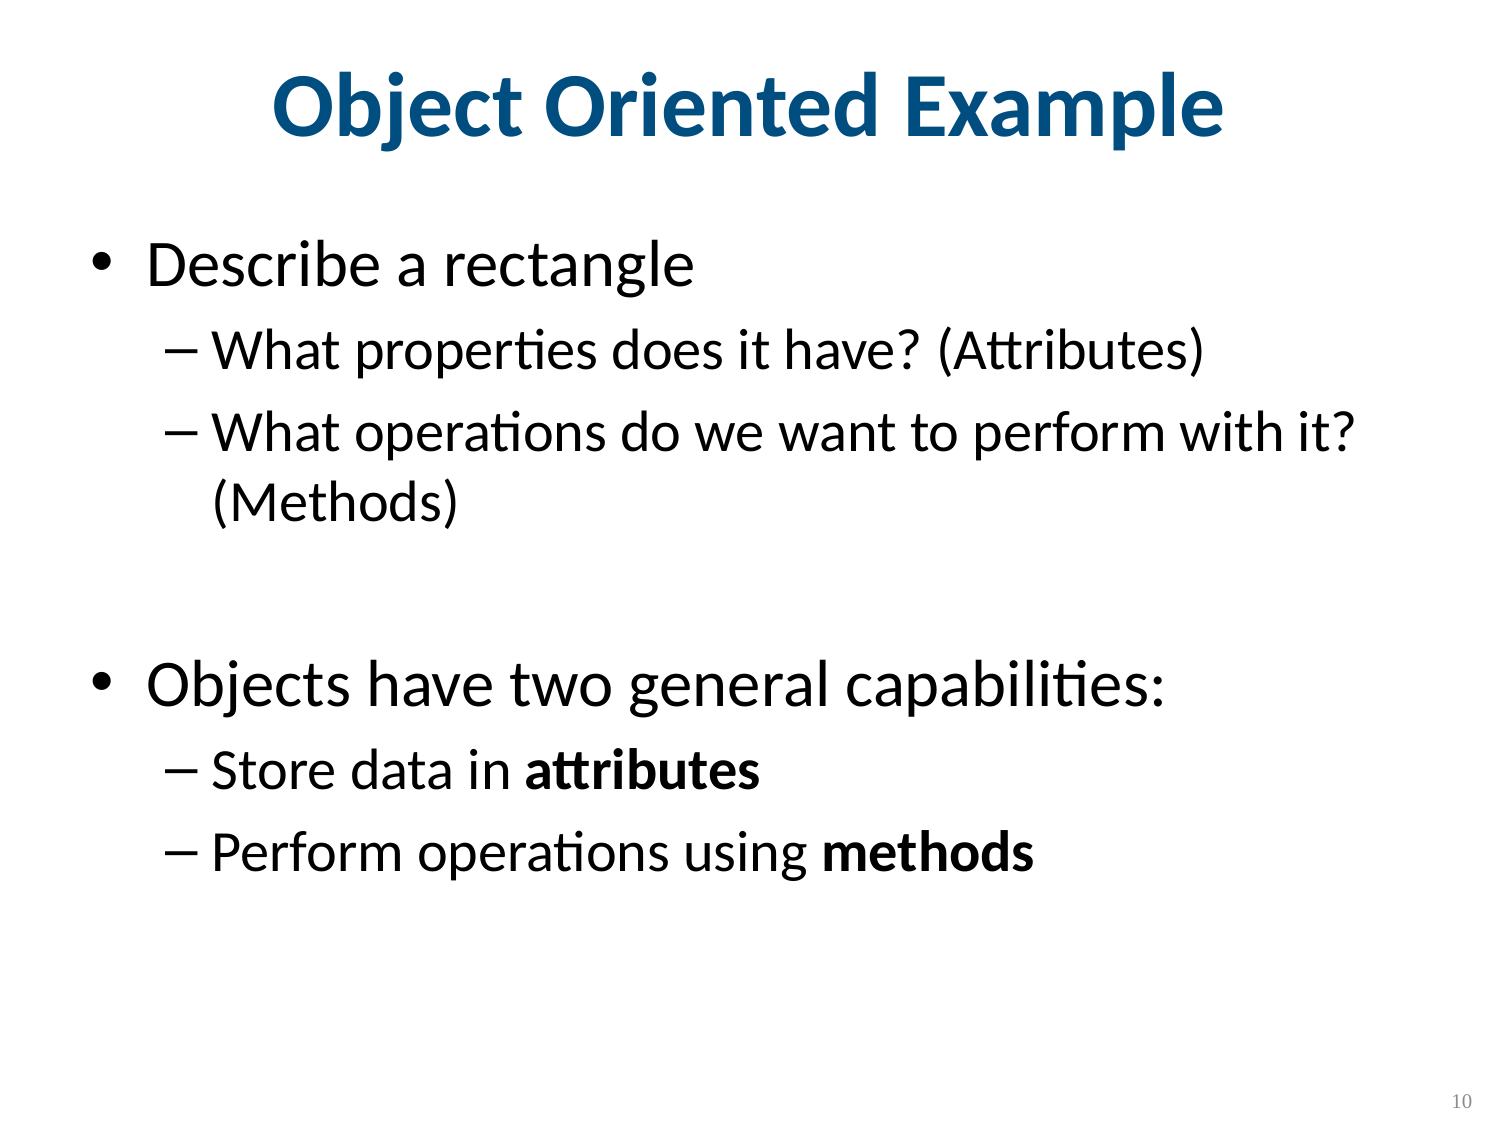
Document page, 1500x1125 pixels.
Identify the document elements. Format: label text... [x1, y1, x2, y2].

title Object Oriented Example [75, 24, 1425, 175]
list Describe a rectangle What properties does it have? (Attributes) What operations do we want to perform with it? (Methods) Objects have two general capabilities: Store data in attributes Perform operations using methods [75, 212, 1425, 1075]
slide_number 10 [1325, 1074, 1488, 1125]
